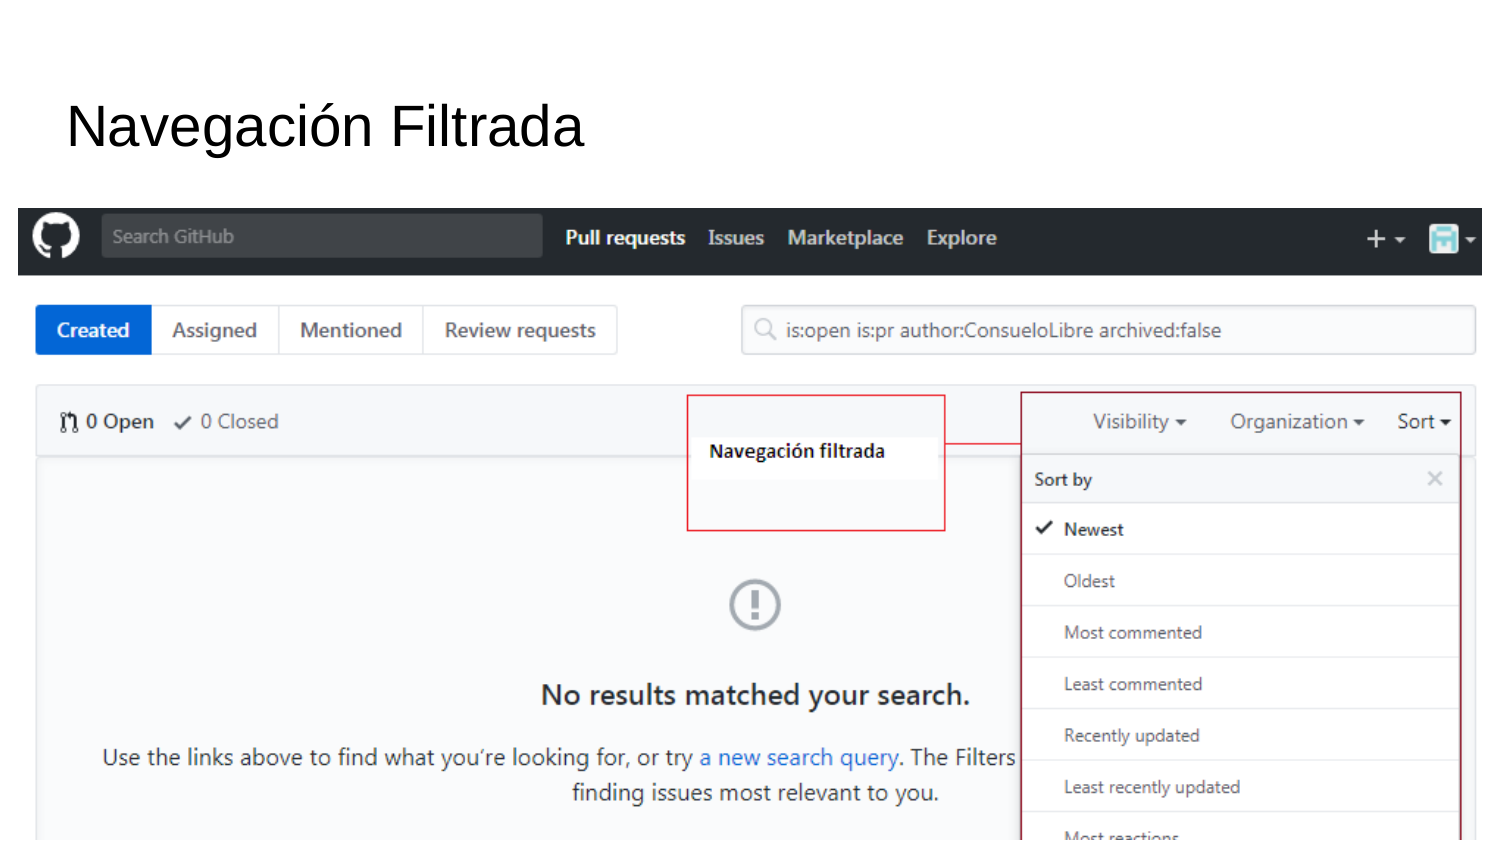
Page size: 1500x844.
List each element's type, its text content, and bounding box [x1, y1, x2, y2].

title Navegación Filtrada [51, 72, 1449, 167]
picture [17, 188, 1482, 840]
